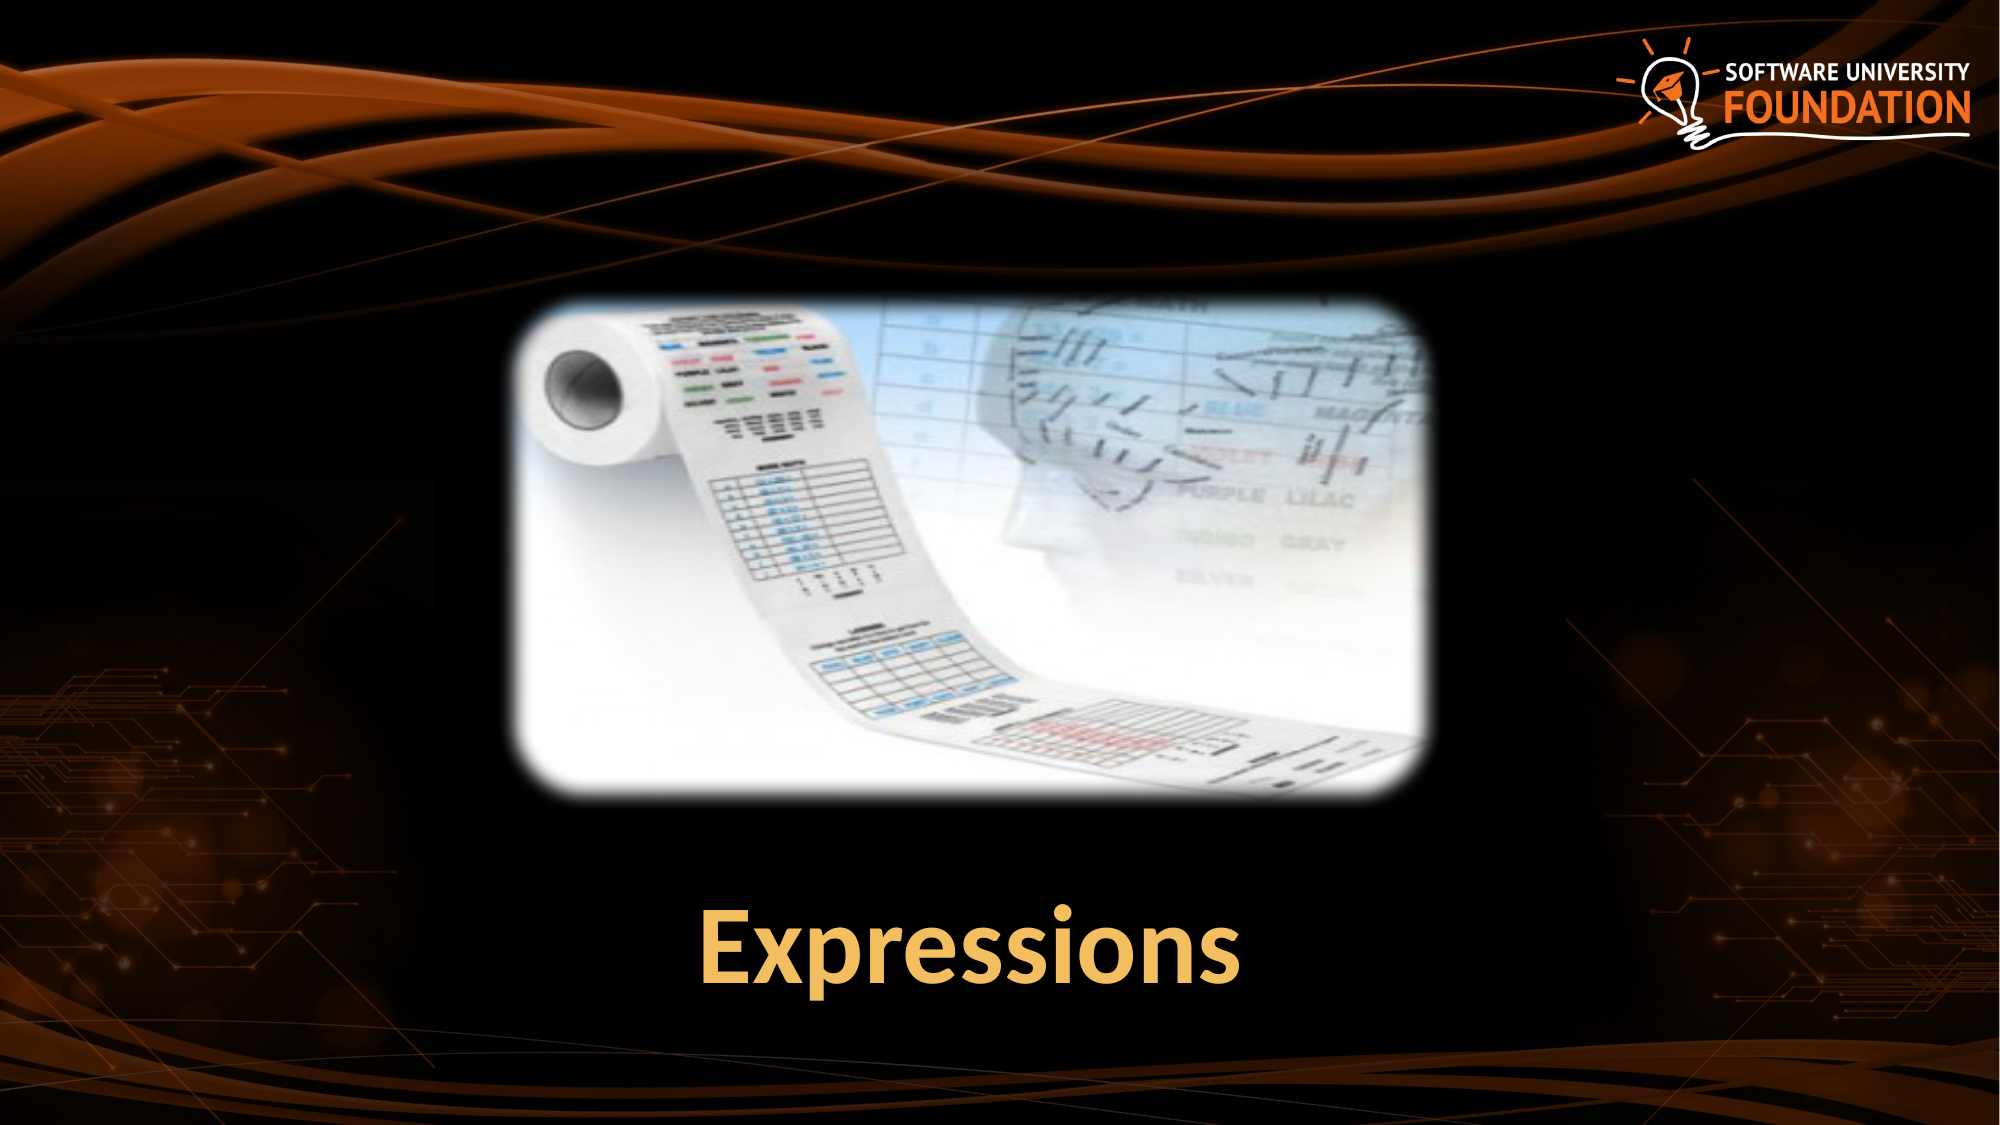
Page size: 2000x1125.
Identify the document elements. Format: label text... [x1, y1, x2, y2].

title Expressions [237, 877, 1704, 1013]
picture [0, 0, 2000, 1125]
